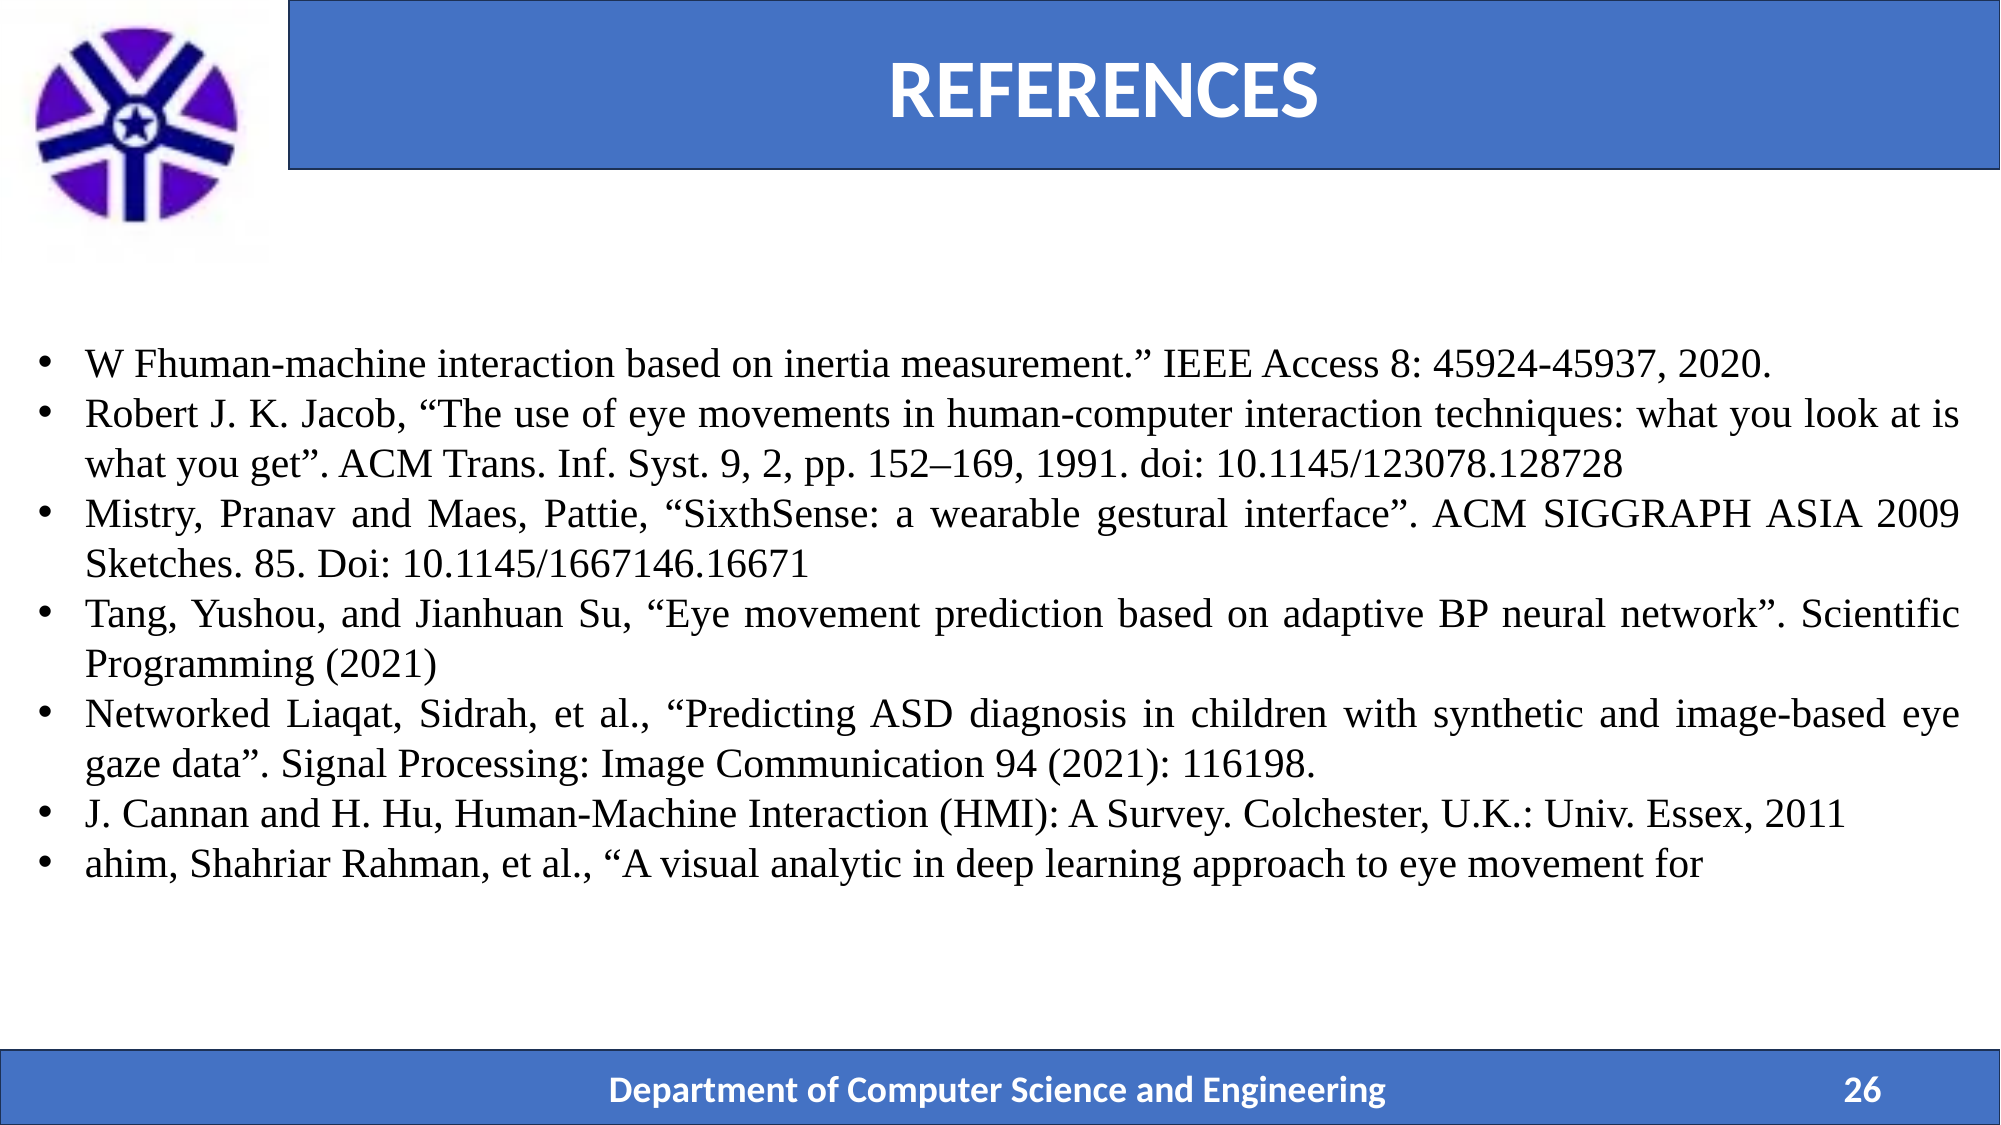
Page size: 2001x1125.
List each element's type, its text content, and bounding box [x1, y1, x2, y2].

text_box Department of Computer Science and Engineering 26 [0, 1049, 2000, 1125]
text_box REFERENCES [288, 0, 2000, 170]
picture [0, 0, 269, 263]
text_box W Fhuman-machine interaction based on inertia measurement.” IEEE Access 8: 45924-45937, 2020. Robert J. K. Jacob, “The use of eye movements in human-computer interaction techniques: what you look at is what you get”. ACM Trans. Inf. Syst. 9, 2, pp. 152–169, 1991. doi: 10.1145/123078.128728 Mistry, Pranav and Maes, Pattie, “SixthSense: a wearable gestural interface”. ACM SIGGRAPH ASIA 2009 Sketches. 85. Doi: 10.1145/1667146.16671 Tang, Yushou, and Jianhuan Su, “Eye movement prediction based on adaptive BP neural network”. Scientific Programming (2021) Networked Liaqat, Sidrah, et al., “Predicting ASD diagnosis in children with synthetic and image-based eye gaze data”. Signal Processing: Image Communication 94 (2021): 116198. J. Cannan and H. Hu, Human-Machine Interaction (HMI): A Survey. Colchester, U.K.: Univ. Essex, 2011 ahim, Shahriar Rahman, et al., “A visual analytic in deep learning approach to eye movement for [23, 328, 1977, 894]
